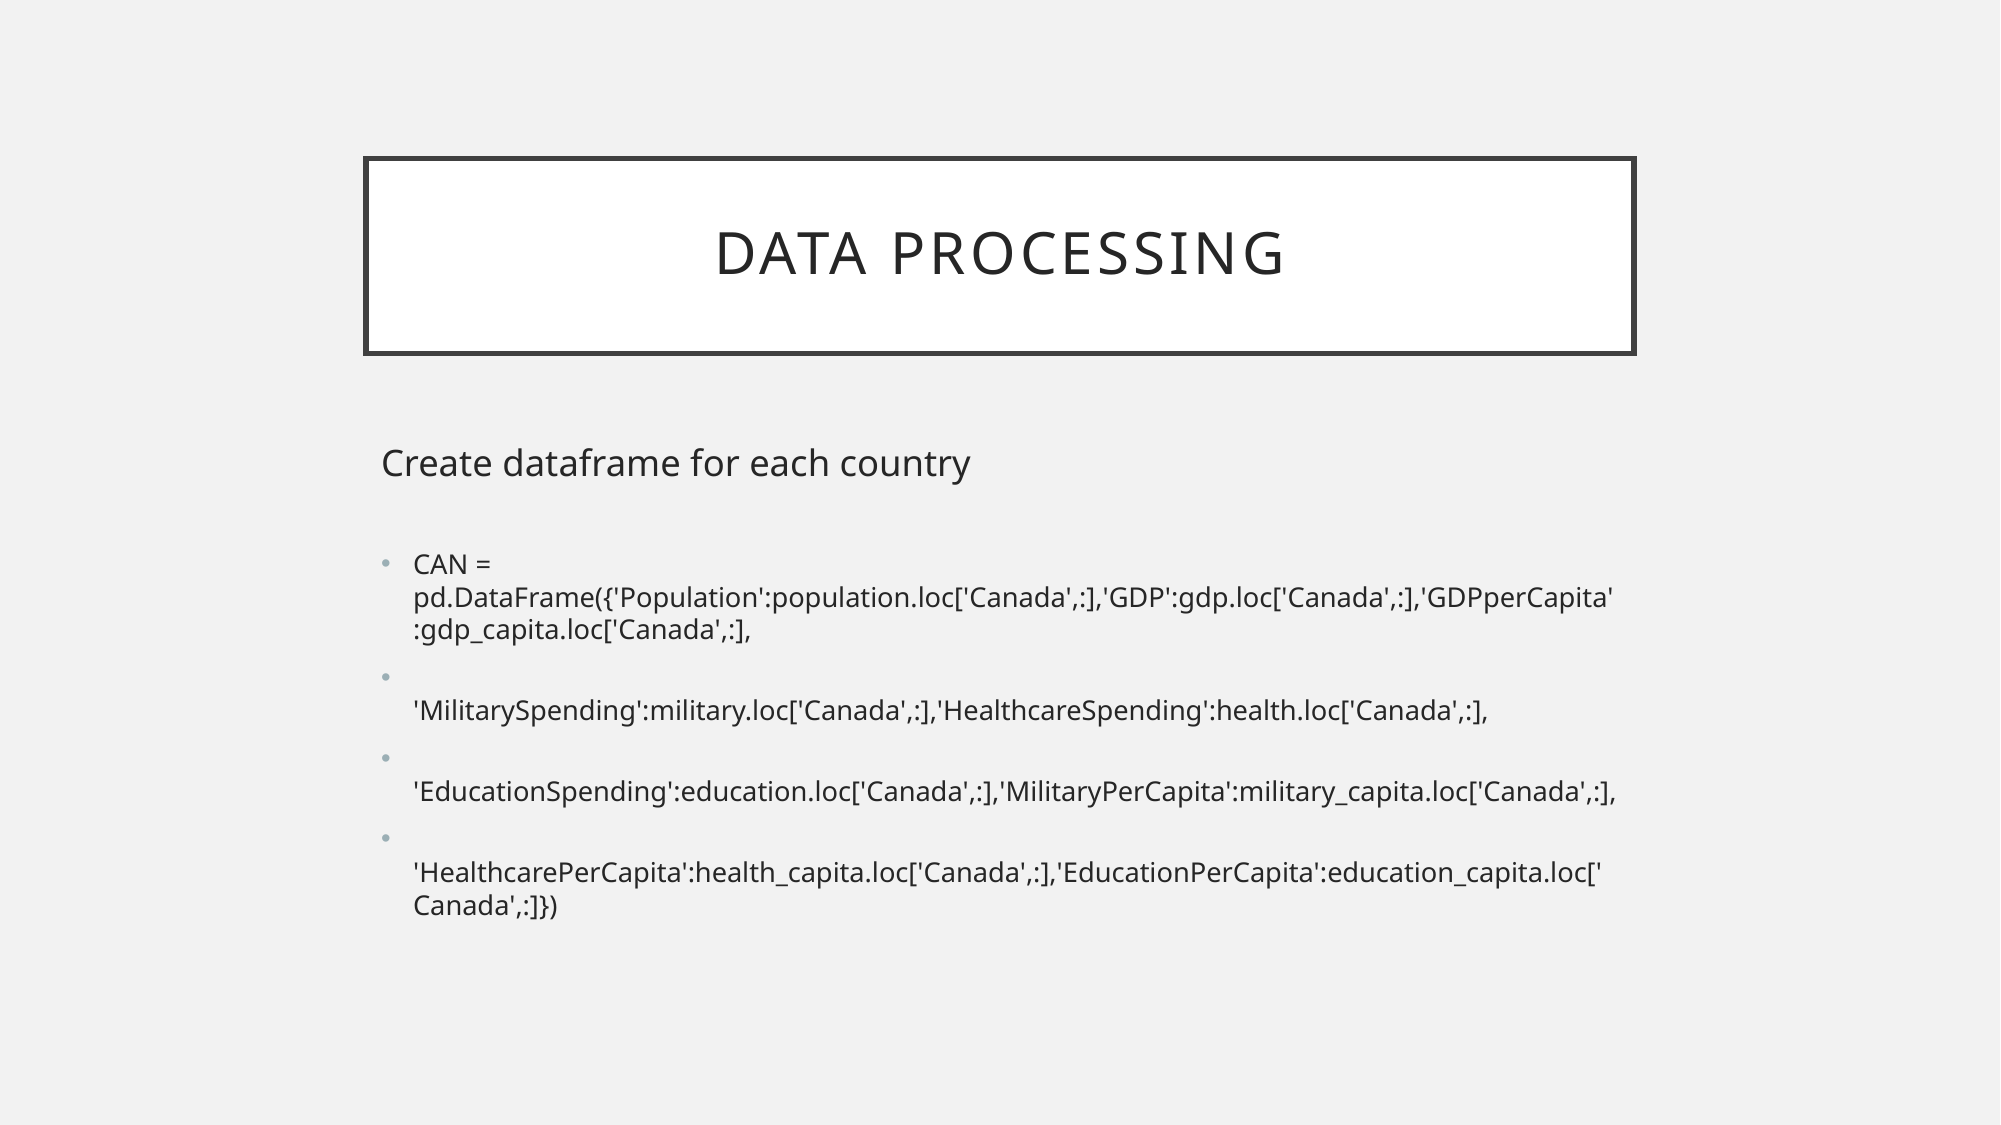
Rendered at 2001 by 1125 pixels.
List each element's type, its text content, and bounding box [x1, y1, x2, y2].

title Data Processing [363, 156, 1637, 356]
list Create dataframe for each country CAN = pd.DataFrame({'Population':population.loc['Canada',:],'GDP':gdp.loc['Canada',:],'GDPperCapita':gdp_capita.loc['Canada',:], 'MilitarySpending':military.loc['Canada',:],'HealthcareSpending':health.loc['Canada',:], 'EducationSpending':education.loc['Canada',:],'MilitaryPerCapita':military_capita.loc['Canada',:], 'HealthcarePerCapita':health_capita.loc['Canada',:],'EducationPerCapita':education_capita.loc['Canada',:]}) [366, 432, 1634, 942]
